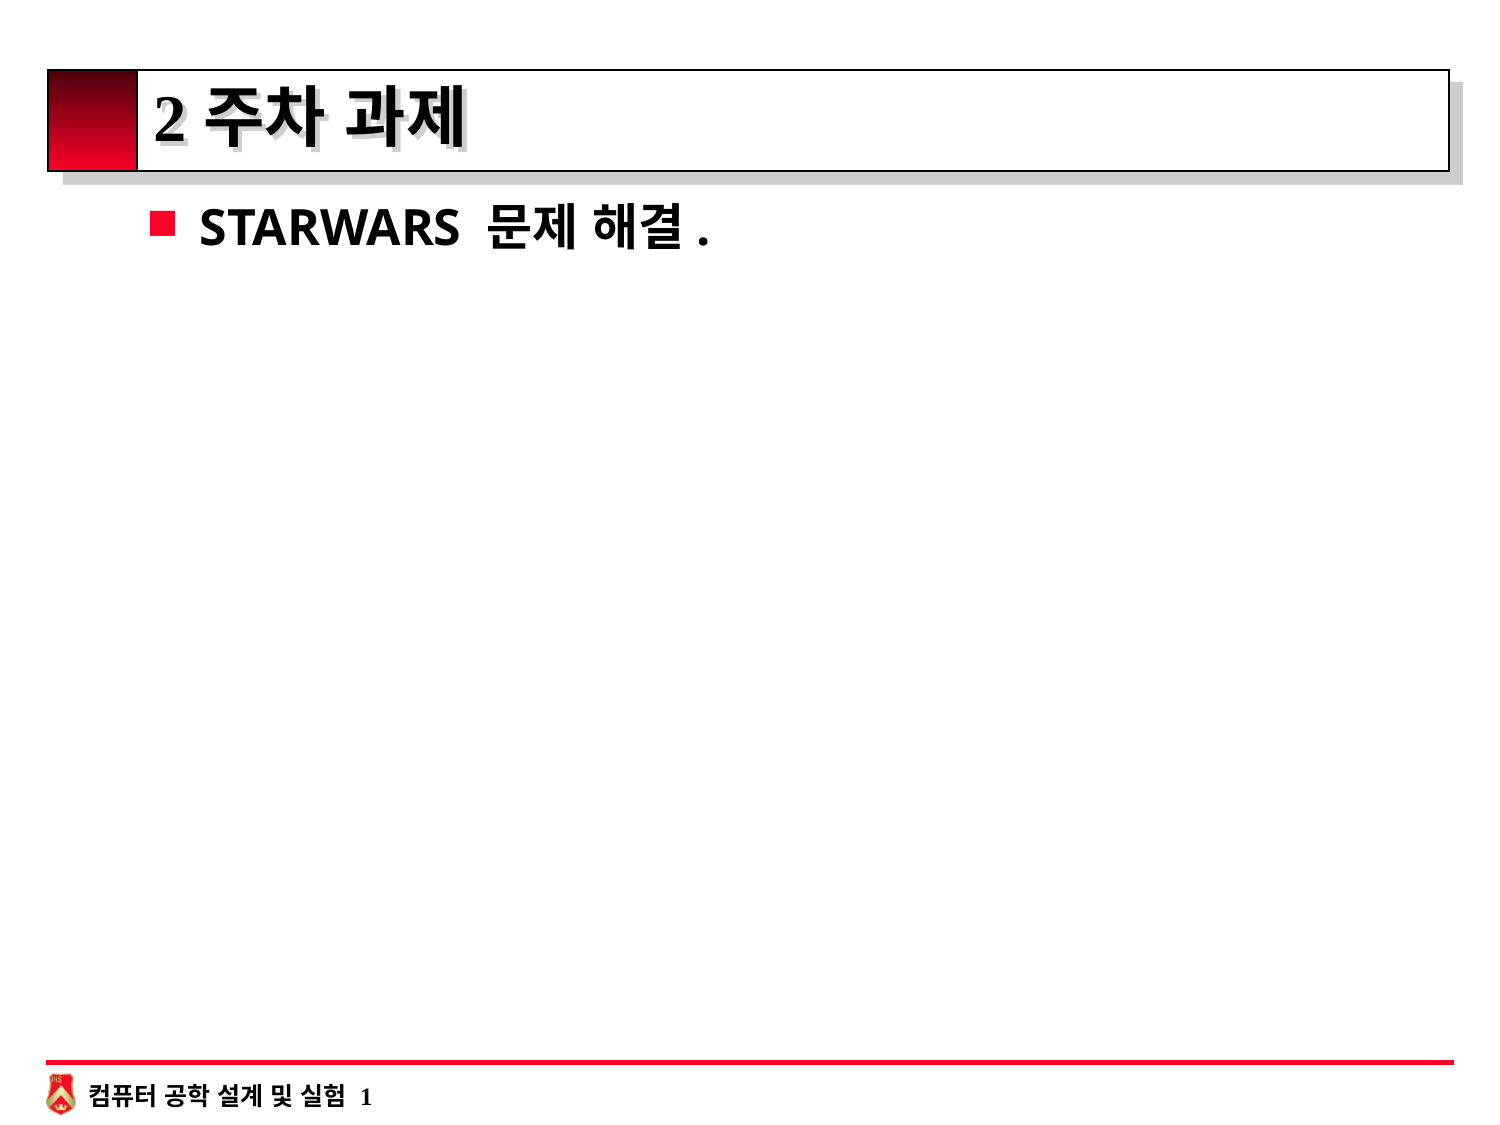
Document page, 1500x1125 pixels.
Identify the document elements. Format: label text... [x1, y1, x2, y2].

title 2주차 과제 [138, 65, 1455, 179]
list STARWARS 문제 해결. [137, 187, 1454, 985]
picture [44, 1068, 80, 1119]
